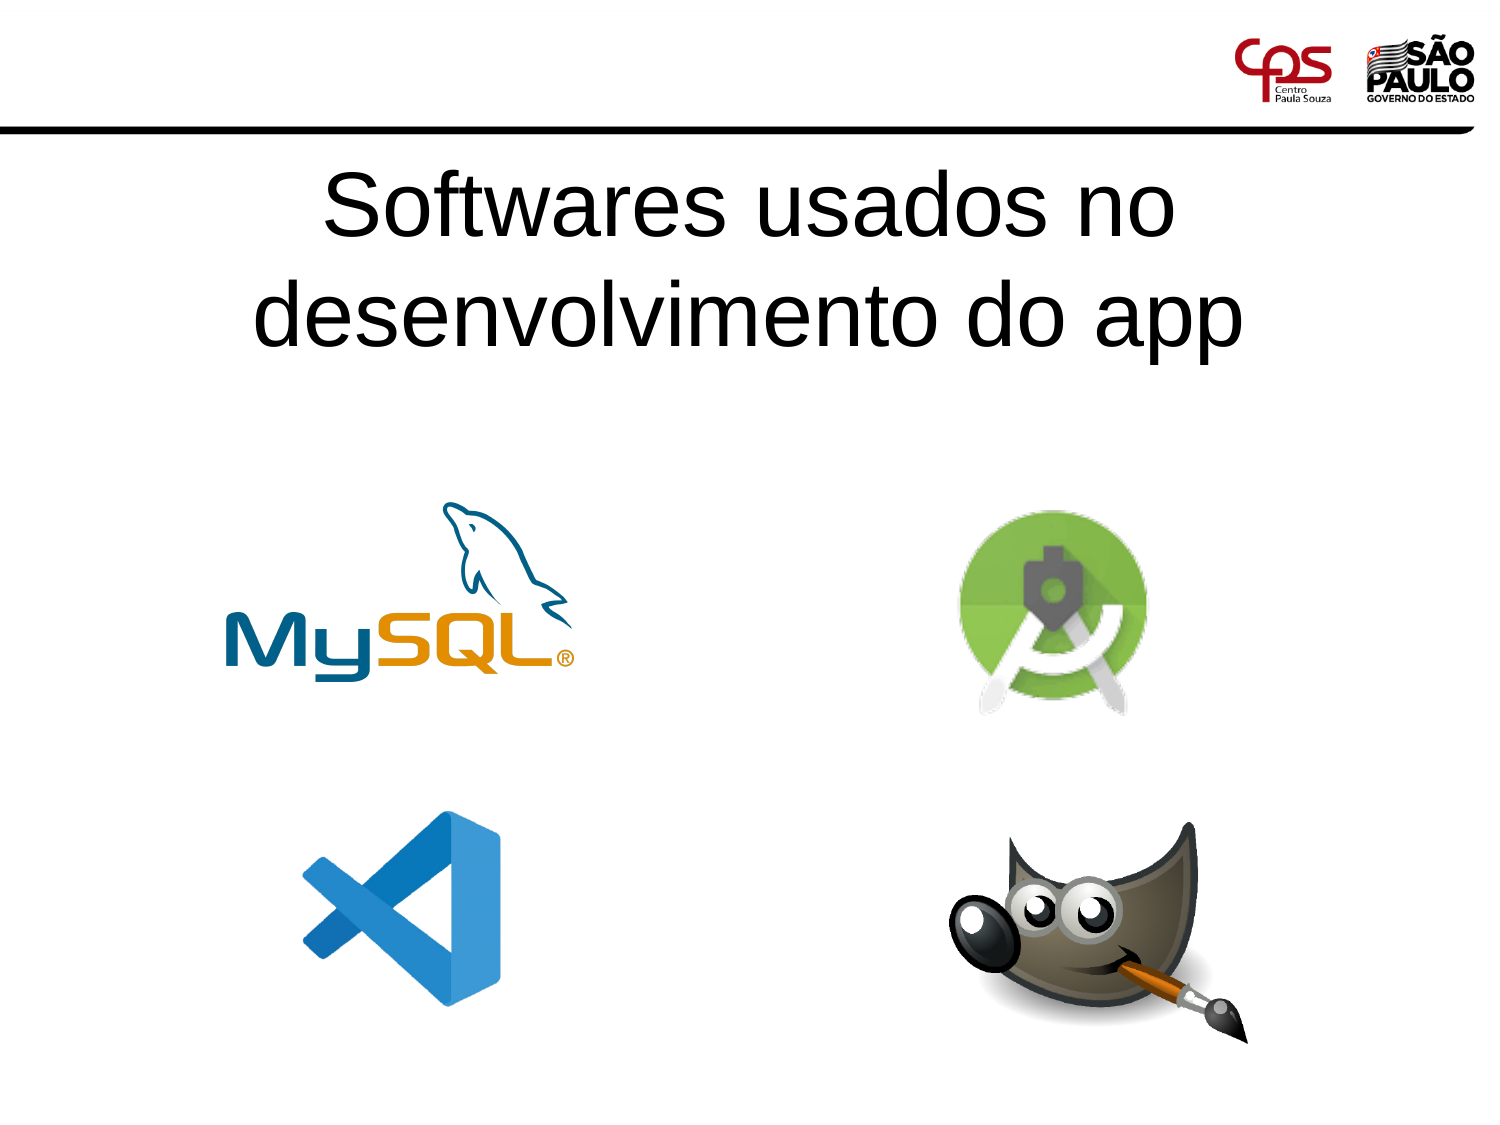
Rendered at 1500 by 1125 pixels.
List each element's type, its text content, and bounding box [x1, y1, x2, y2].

picture [726, 441, 1407, 797]
picture [949, 822, 1248, 1045]
text_box Softwares usados no desenvolvimento do app [17, 137, 1483, 372]
picture [0, 0, 1500, 149]
picture [252, 796, 549, 1019]
picture [174, 441, 627, 743]
